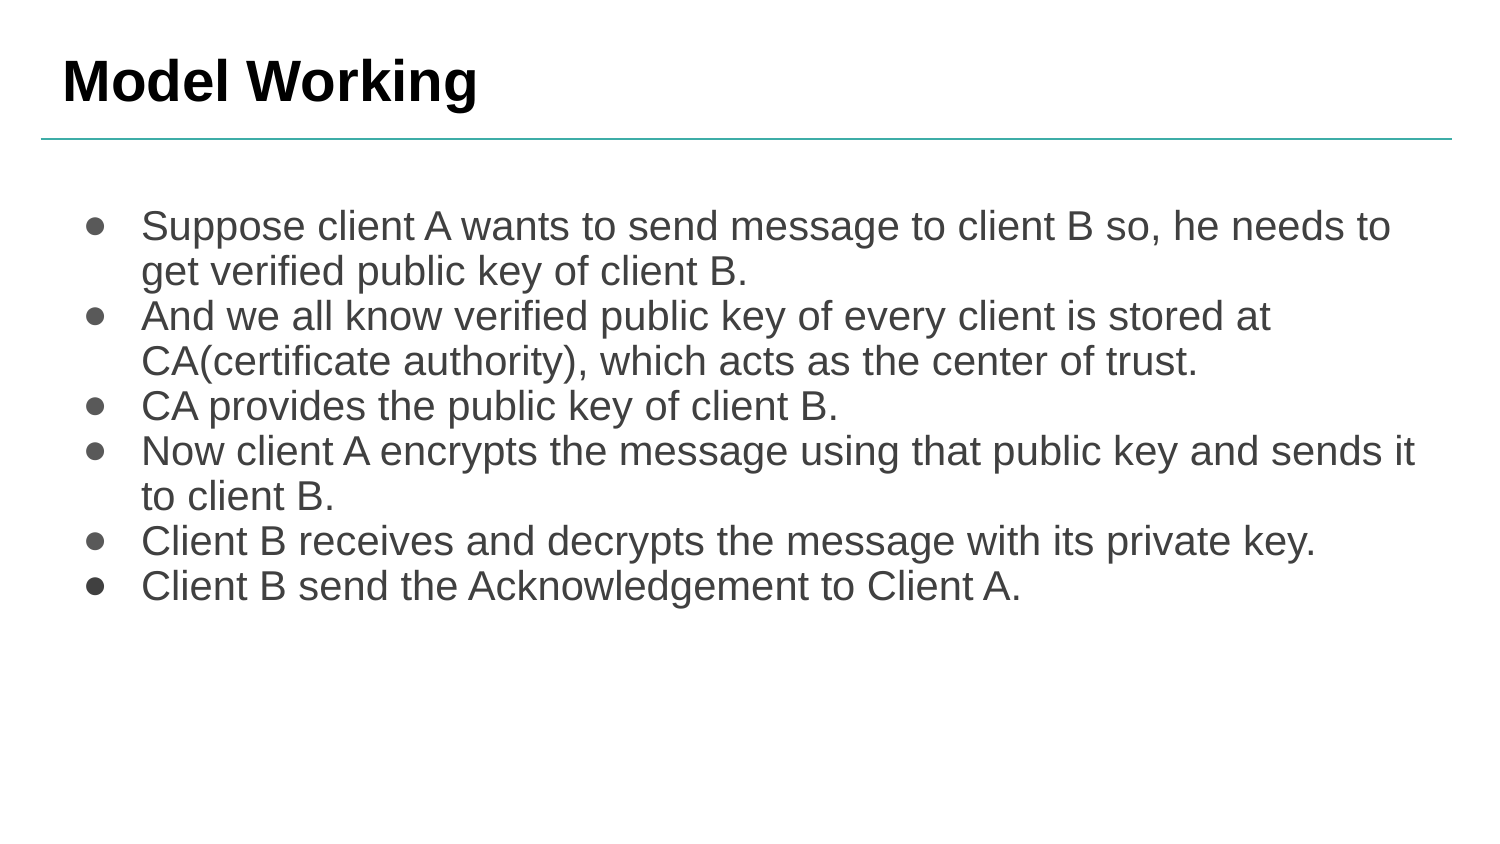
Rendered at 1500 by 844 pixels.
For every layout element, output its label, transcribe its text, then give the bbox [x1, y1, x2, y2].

list Suppose client A wants to send message to client B so, he needs to get verified public key of client B. And we all know verified public key of every client is stored at CA(certificate authority), which acts as the center of trust. CA provides the public key of client B. Now client A encrypts the message using that public key and sends it to client B. Client B receives and decrypts the message with its private key. Client B send the Acknowledgement to Client A. [51, 189, 1449, 750]
title Model Working [47, 27, 1446, 122]
